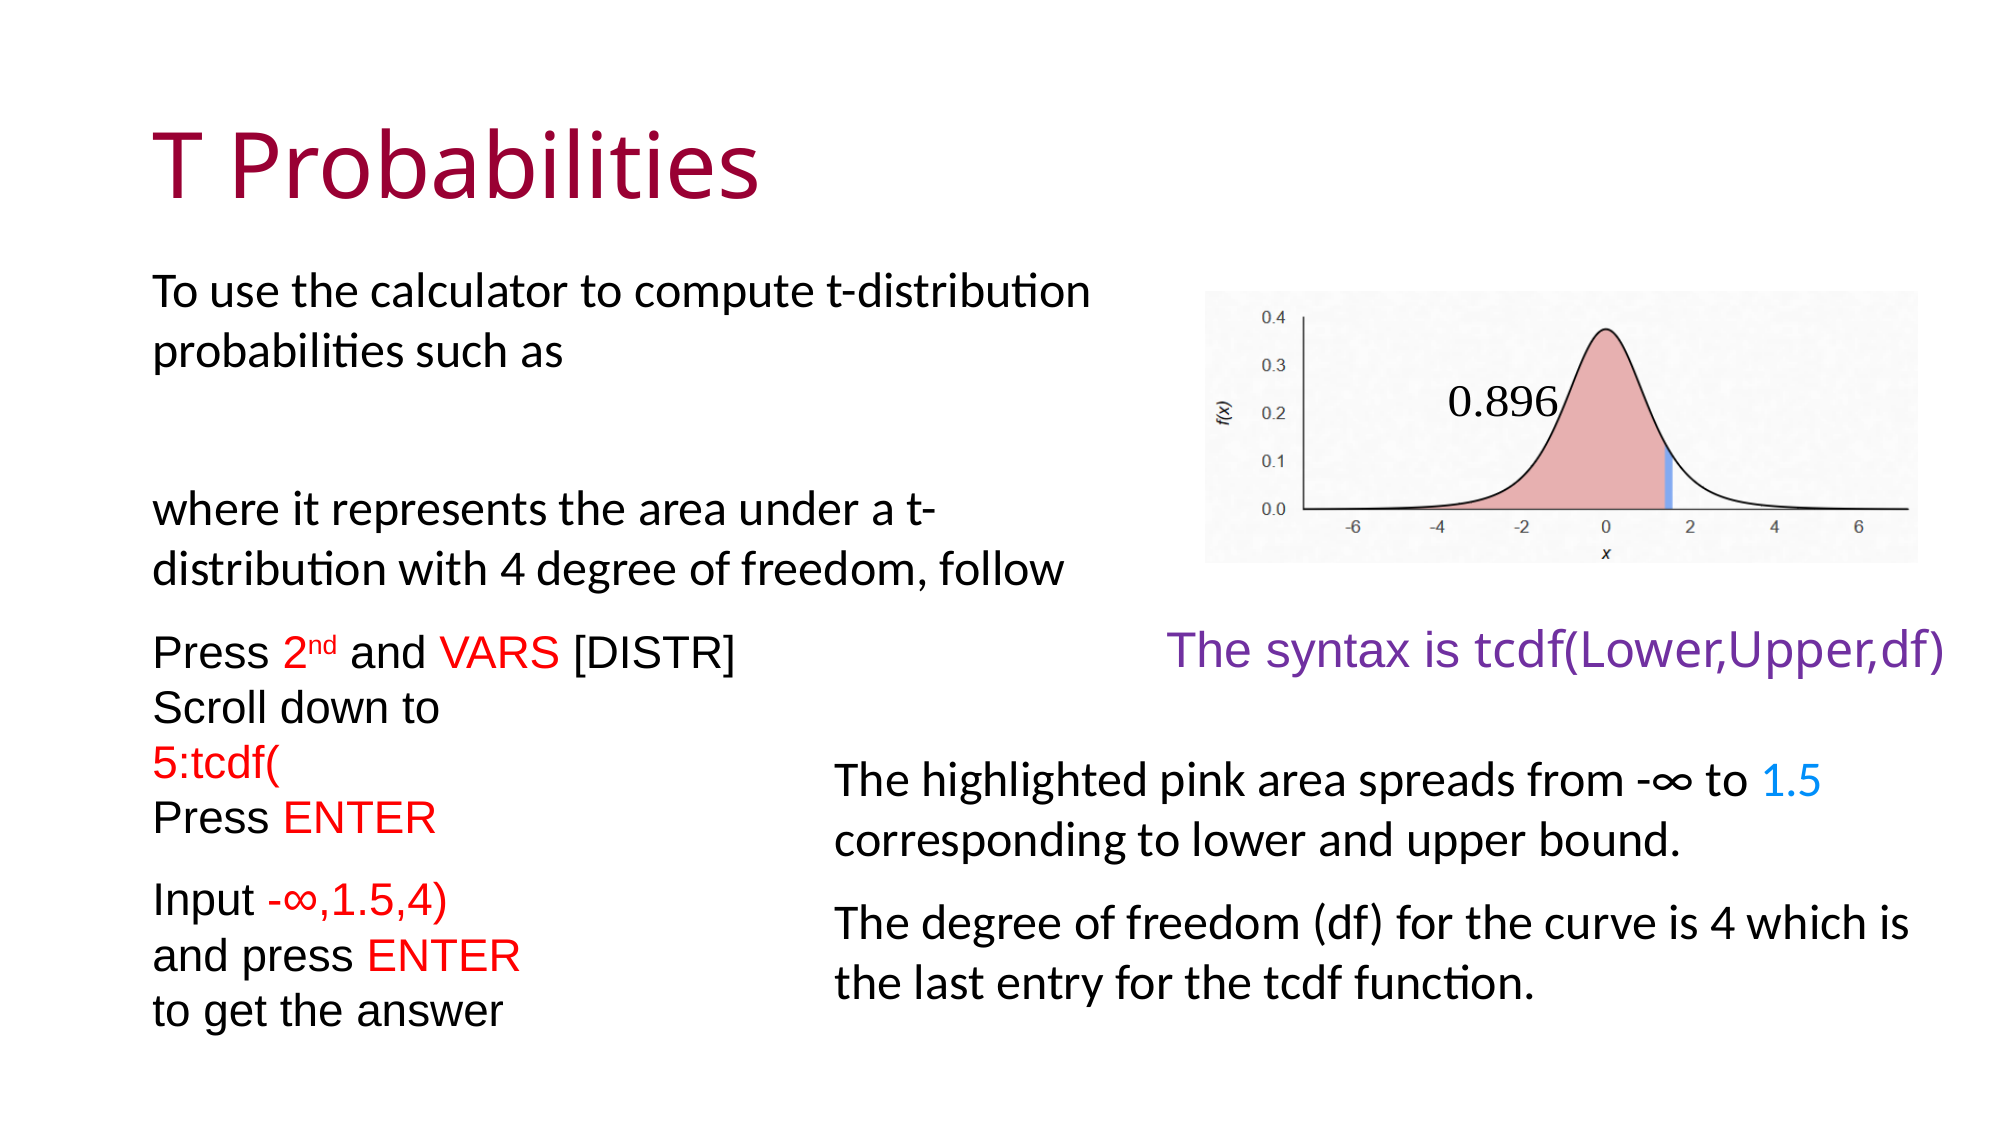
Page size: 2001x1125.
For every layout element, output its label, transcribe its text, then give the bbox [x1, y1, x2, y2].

text_box where it represents the area under a t-distribution with 4 degree of freedom, follow [137, 468, 1131, 603]
title T Probabilities [137, 59, 1035, 278]
text_box Press 2nd and VARS [DISTR] Scroll down to 5:tcdf( Press ENTER [137, 615, 765, 851]
picture [1205, 291, 1918, 563]
text_box The syntax is tcdf(Lower,Upper,df) [1151, 609, 1972, 685]
text_box The highlighted pink area spreads from -∞ to 1.5 corresponding to lower and upper bound. [819, 738, 1959, 874]
text_box Input -∞,1.5,4) and press ENTER to get the answer [137, 858, 692, 1044]
text_box The degree of freedom (df) for the curve is 4 which is the last entry for the tcdf function. [819, 881, 1959, 1017]
